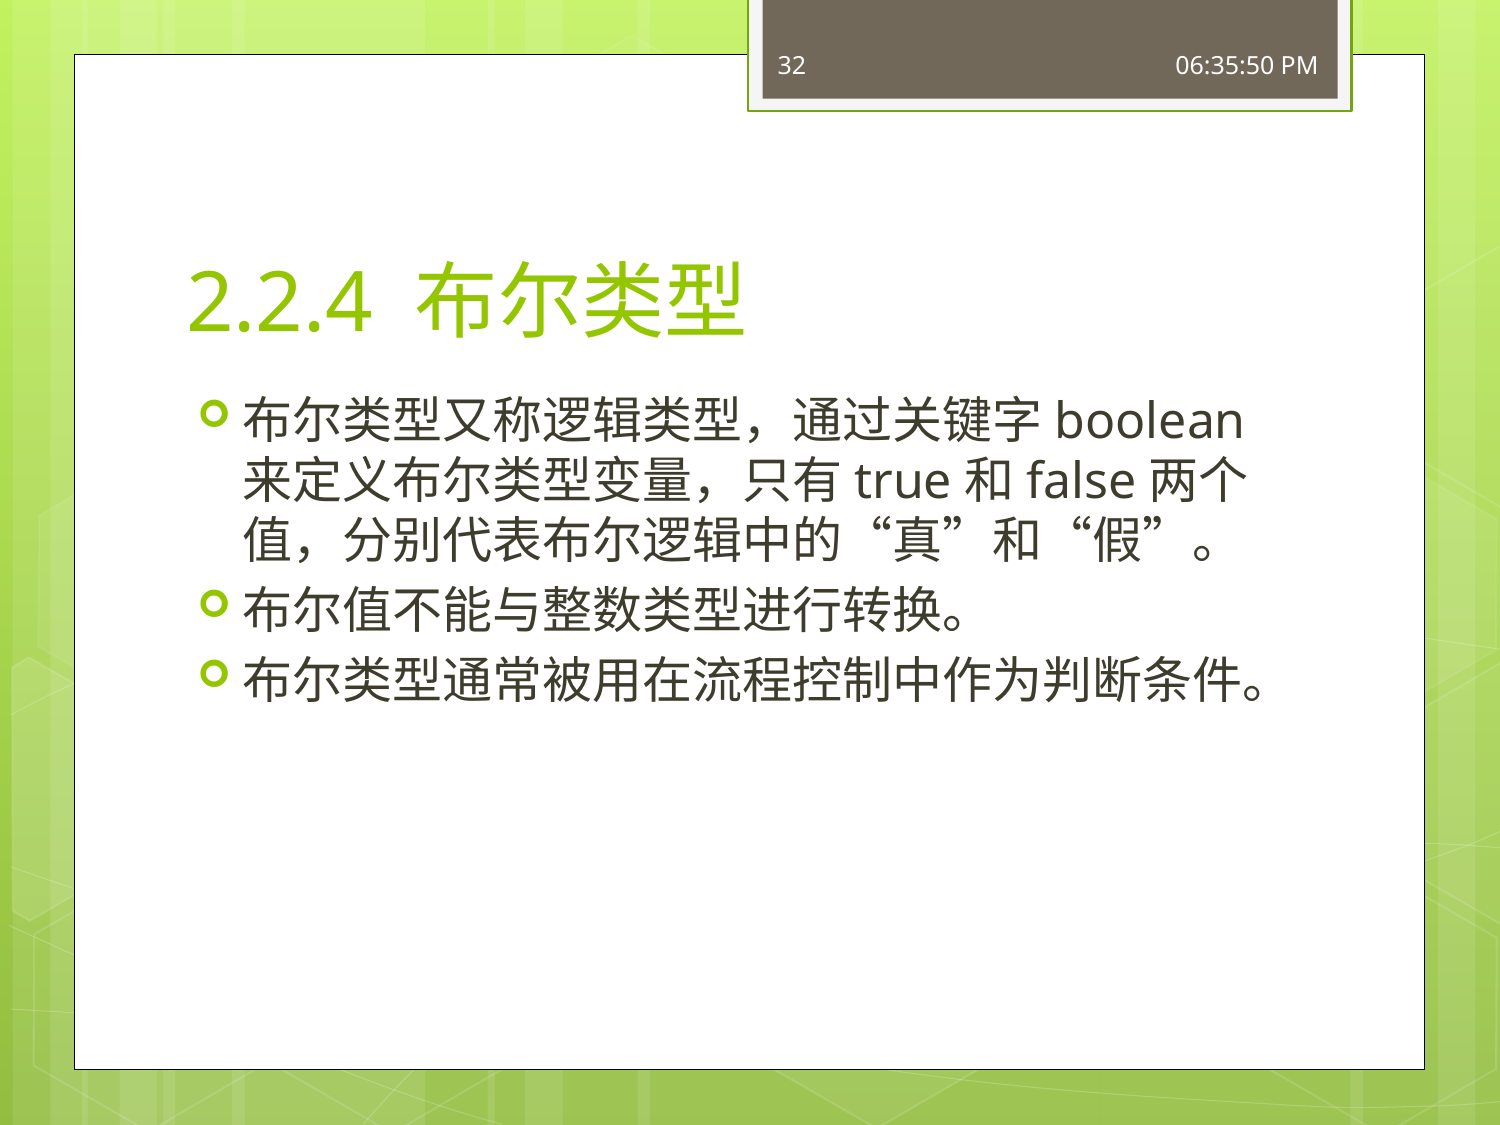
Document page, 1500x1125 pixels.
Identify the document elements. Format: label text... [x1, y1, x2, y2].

list 布尔类型又称逻辑类型，通过关键字boolean来定义布尔类型变量，只有true和false两个值，分别代表布尔逻辑中的“真”和“假”。 布尔值不能与整数类型进行转换。 布尔类型通常被用在流程控制中作为判断条件。 [171, 381, 1283, 957]
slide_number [983, 36, 1334, 97]
title 2.2.4 布尔类型 [171, 168, 1324, 357]
slide_number 32 [762, 36, 982, 97]
